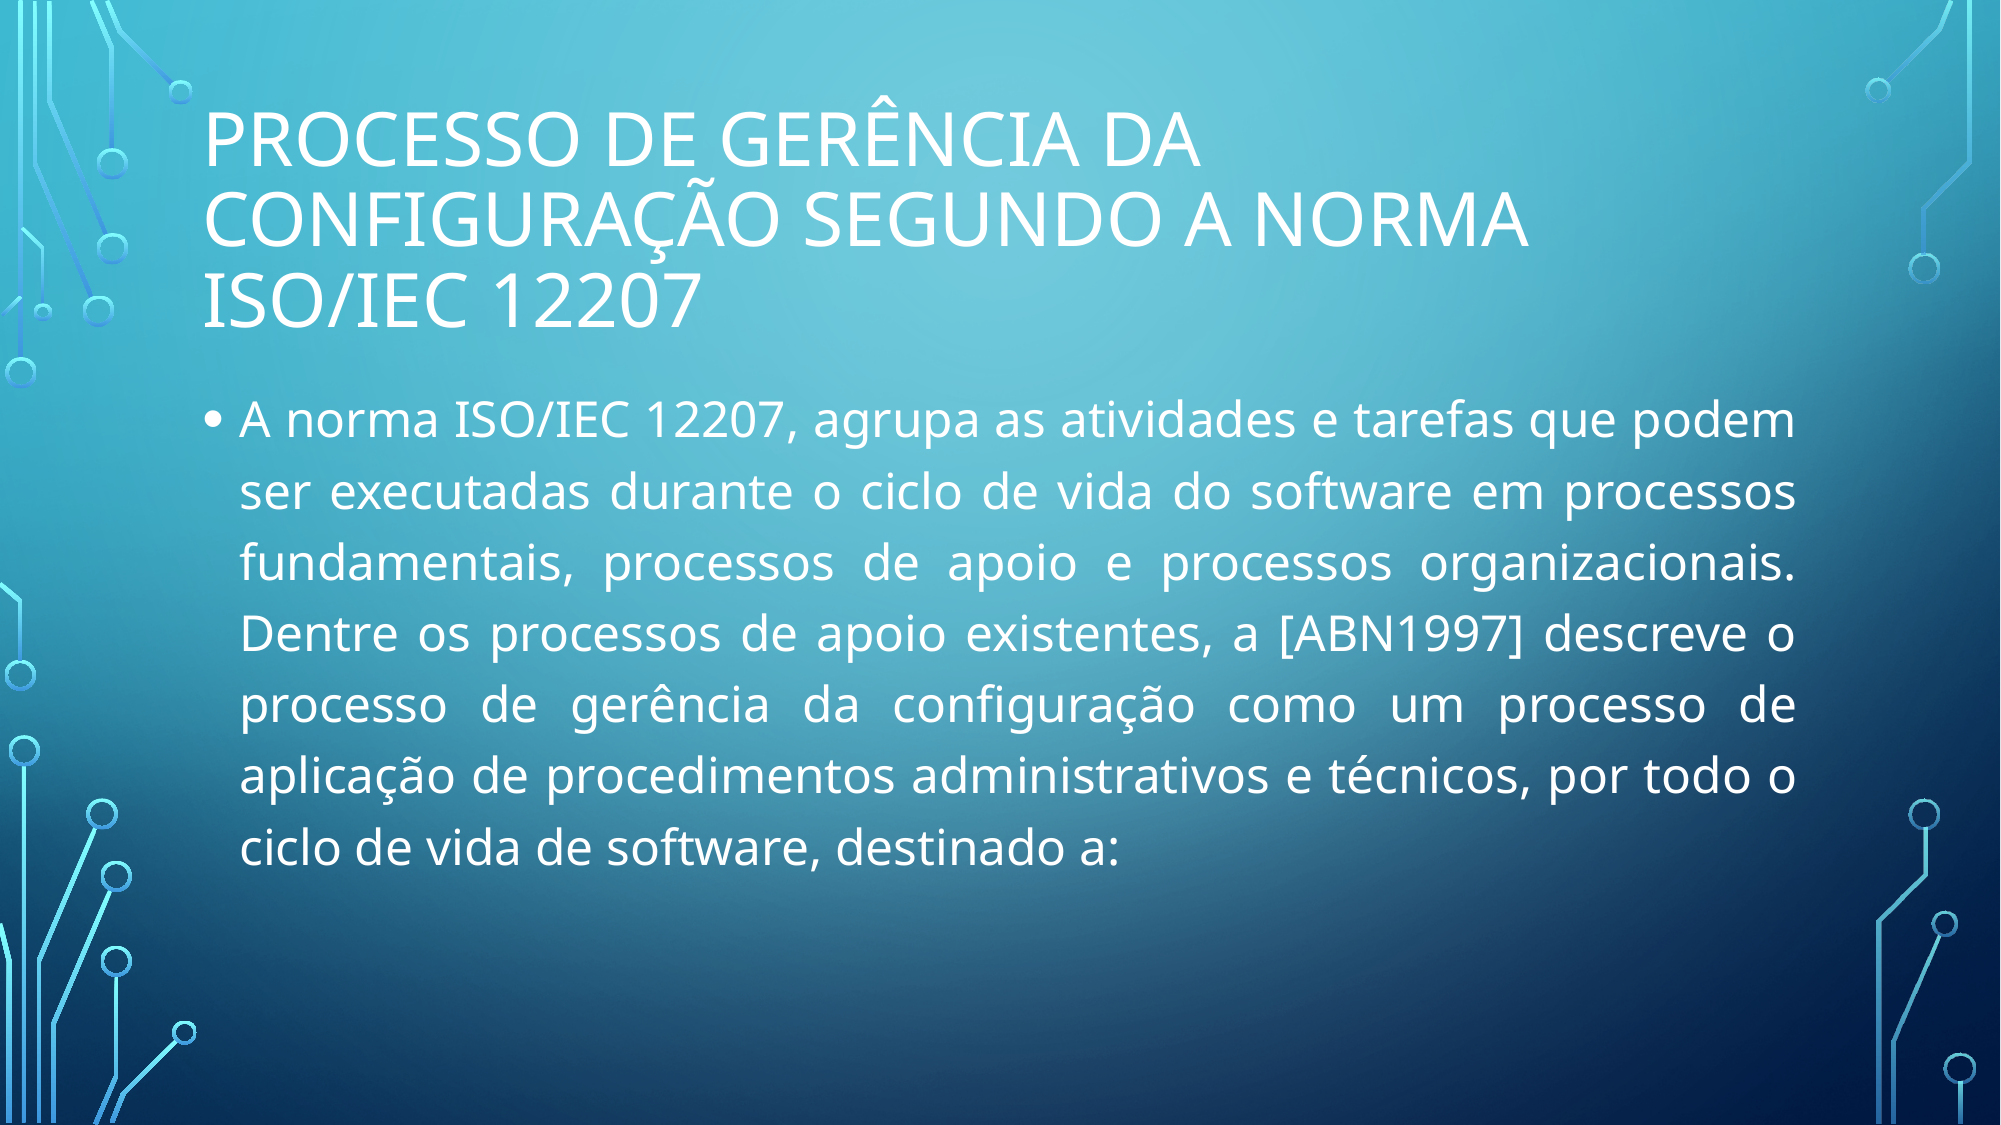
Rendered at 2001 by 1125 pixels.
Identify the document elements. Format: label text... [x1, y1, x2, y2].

list A norma ISO/IEC 12207, agrupa as atividades e tarefas que podem ser executadas durante o ciclo de vida do software em processos fundamentais, processos de apoio e processos organizacionais. Dentre os processos de apoio existentes, a [ABN1997] descreve o processo de gerência da configuração como um processo de aplicação de procedimentos administrativos e técnicos, por todo o ciclo de vida de software, destinado a: [187, 369, 1813, 950]
title PROCESSO DE GERÊNCIA DA CONFIGURAÇÃO SEGUNDO A NORMA ISO/IEC 12207 [187, 101, 1813, 344]
